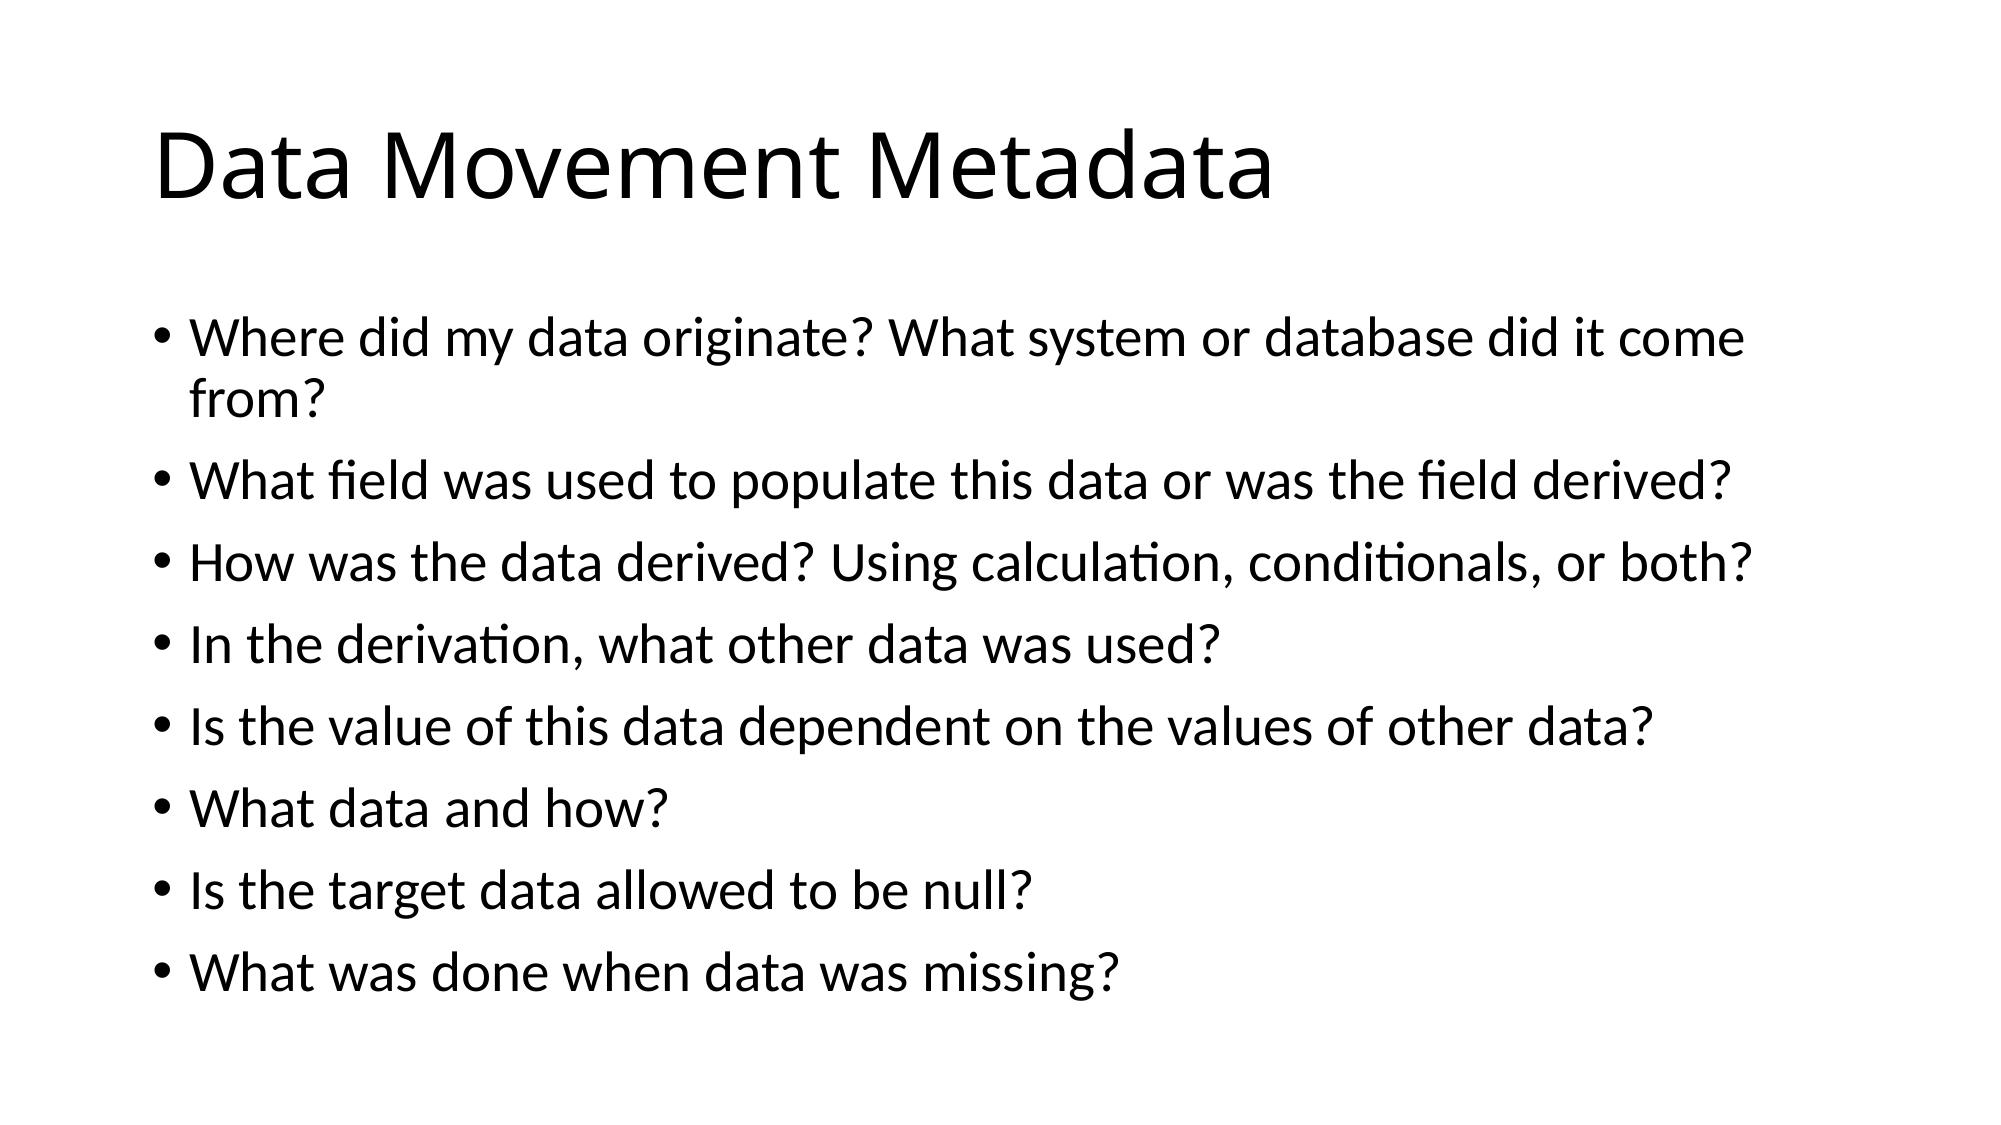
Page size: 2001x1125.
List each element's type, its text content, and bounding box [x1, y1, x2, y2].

title Data Movement Metadata [137, 59, 1863, 278]
list Where did my data originate? What system or database did it come from? What field was used to populate this data or was the field derived? How was the data derived? Using calculation, conditionals, or both? In the derivation, what other data was used? Is the value of this data dependent on the values of other data? What data and how? Is the target data allowed to be null? What was done when data was missing? [137, 299, 1863, 1014]
